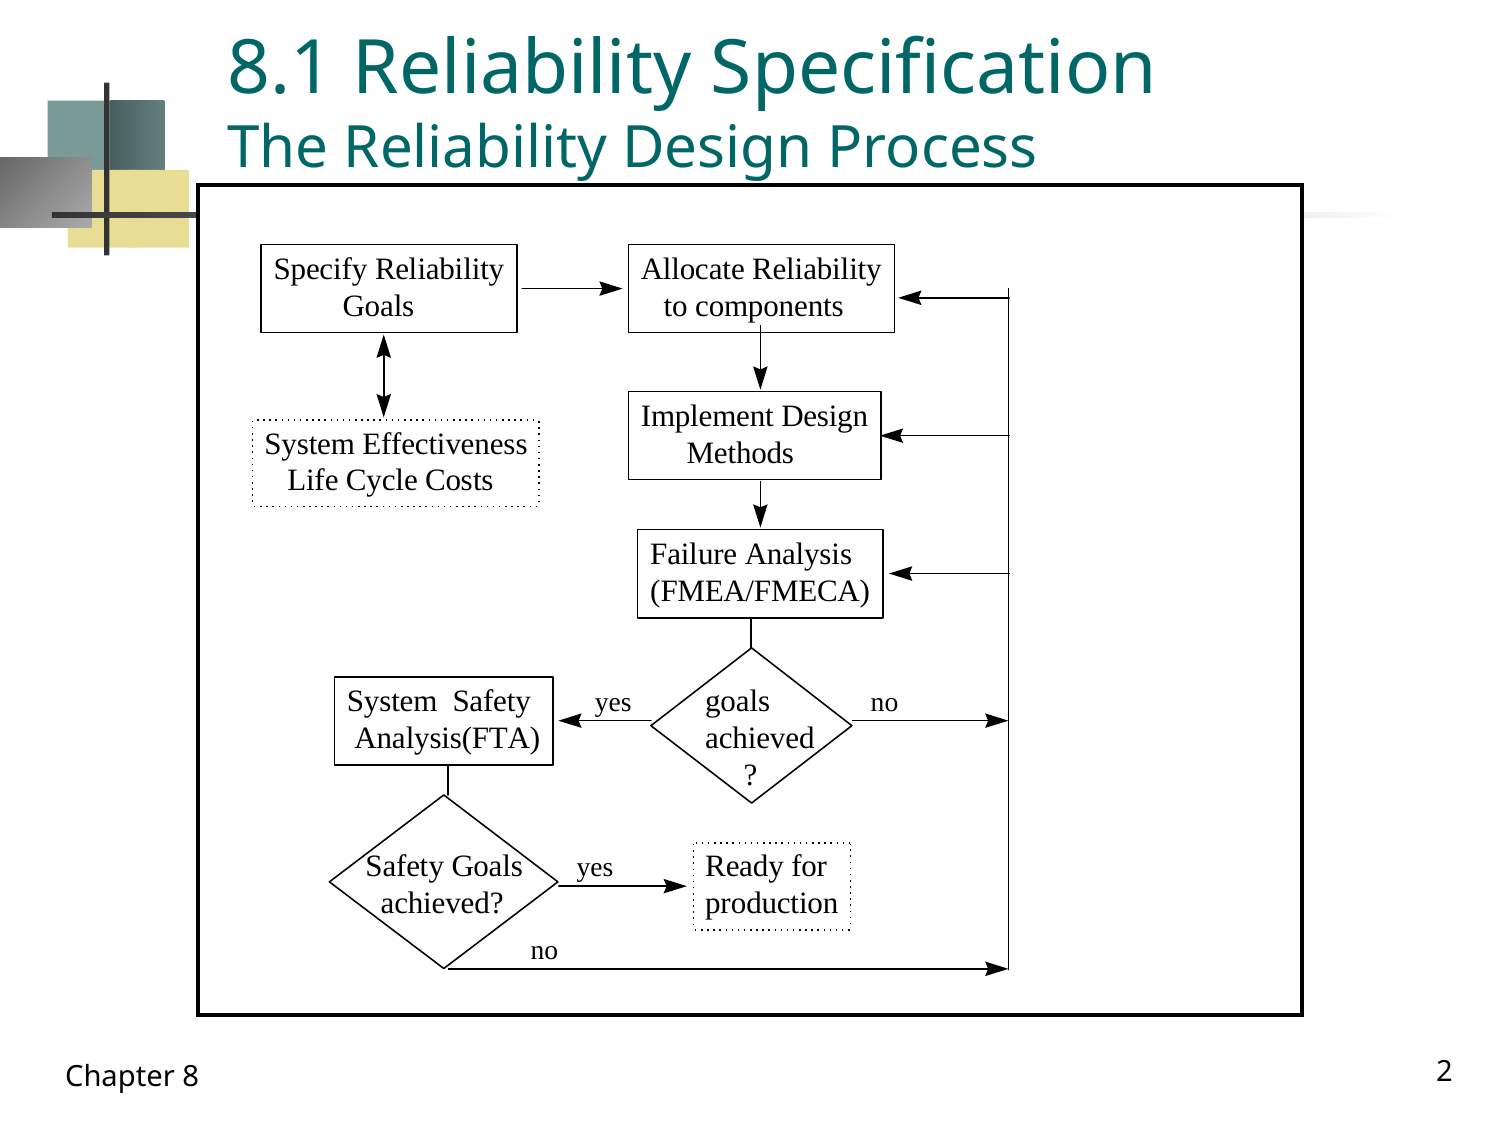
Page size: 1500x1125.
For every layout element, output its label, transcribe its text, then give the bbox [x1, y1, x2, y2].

slide_number 2 [1154, 1023, 1468, 1100]
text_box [199, 187, 1301, 1013]
title 8.1 Reliability Specification The Reliability Design Process [212, 37, 1463, 187]
slide_number Chapter 8 [49, 1024, 363, 1101]
